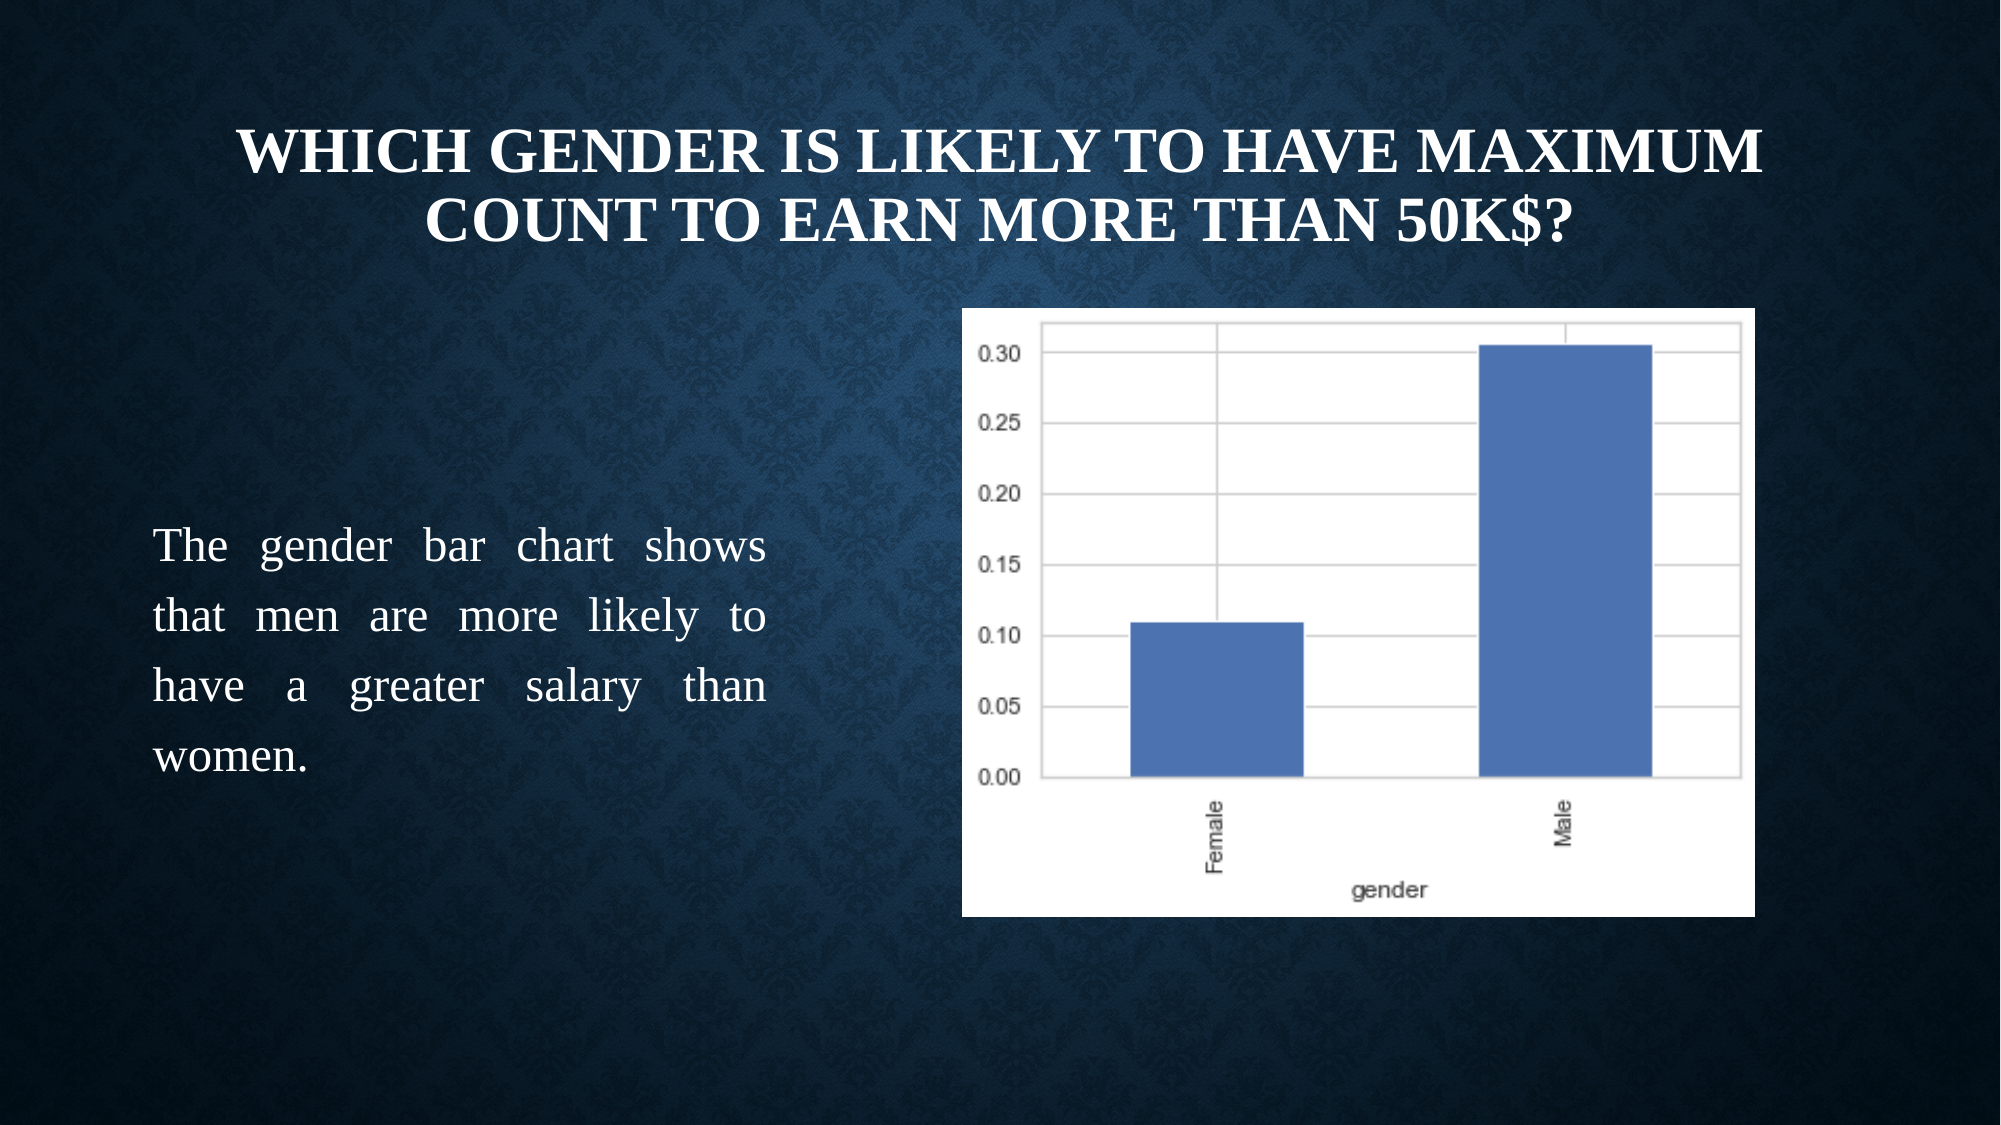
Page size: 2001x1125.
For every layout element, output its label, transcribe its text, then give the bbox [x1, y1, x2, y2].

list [962, 307, 1755, 918]
list The gender bar chart shows that men are more likely to have a greater salary than women. [137, 266, 783, 794]
title Which gender is likely to have maximum count to earn more than 50k$? [137, 60, 1863, 309]
